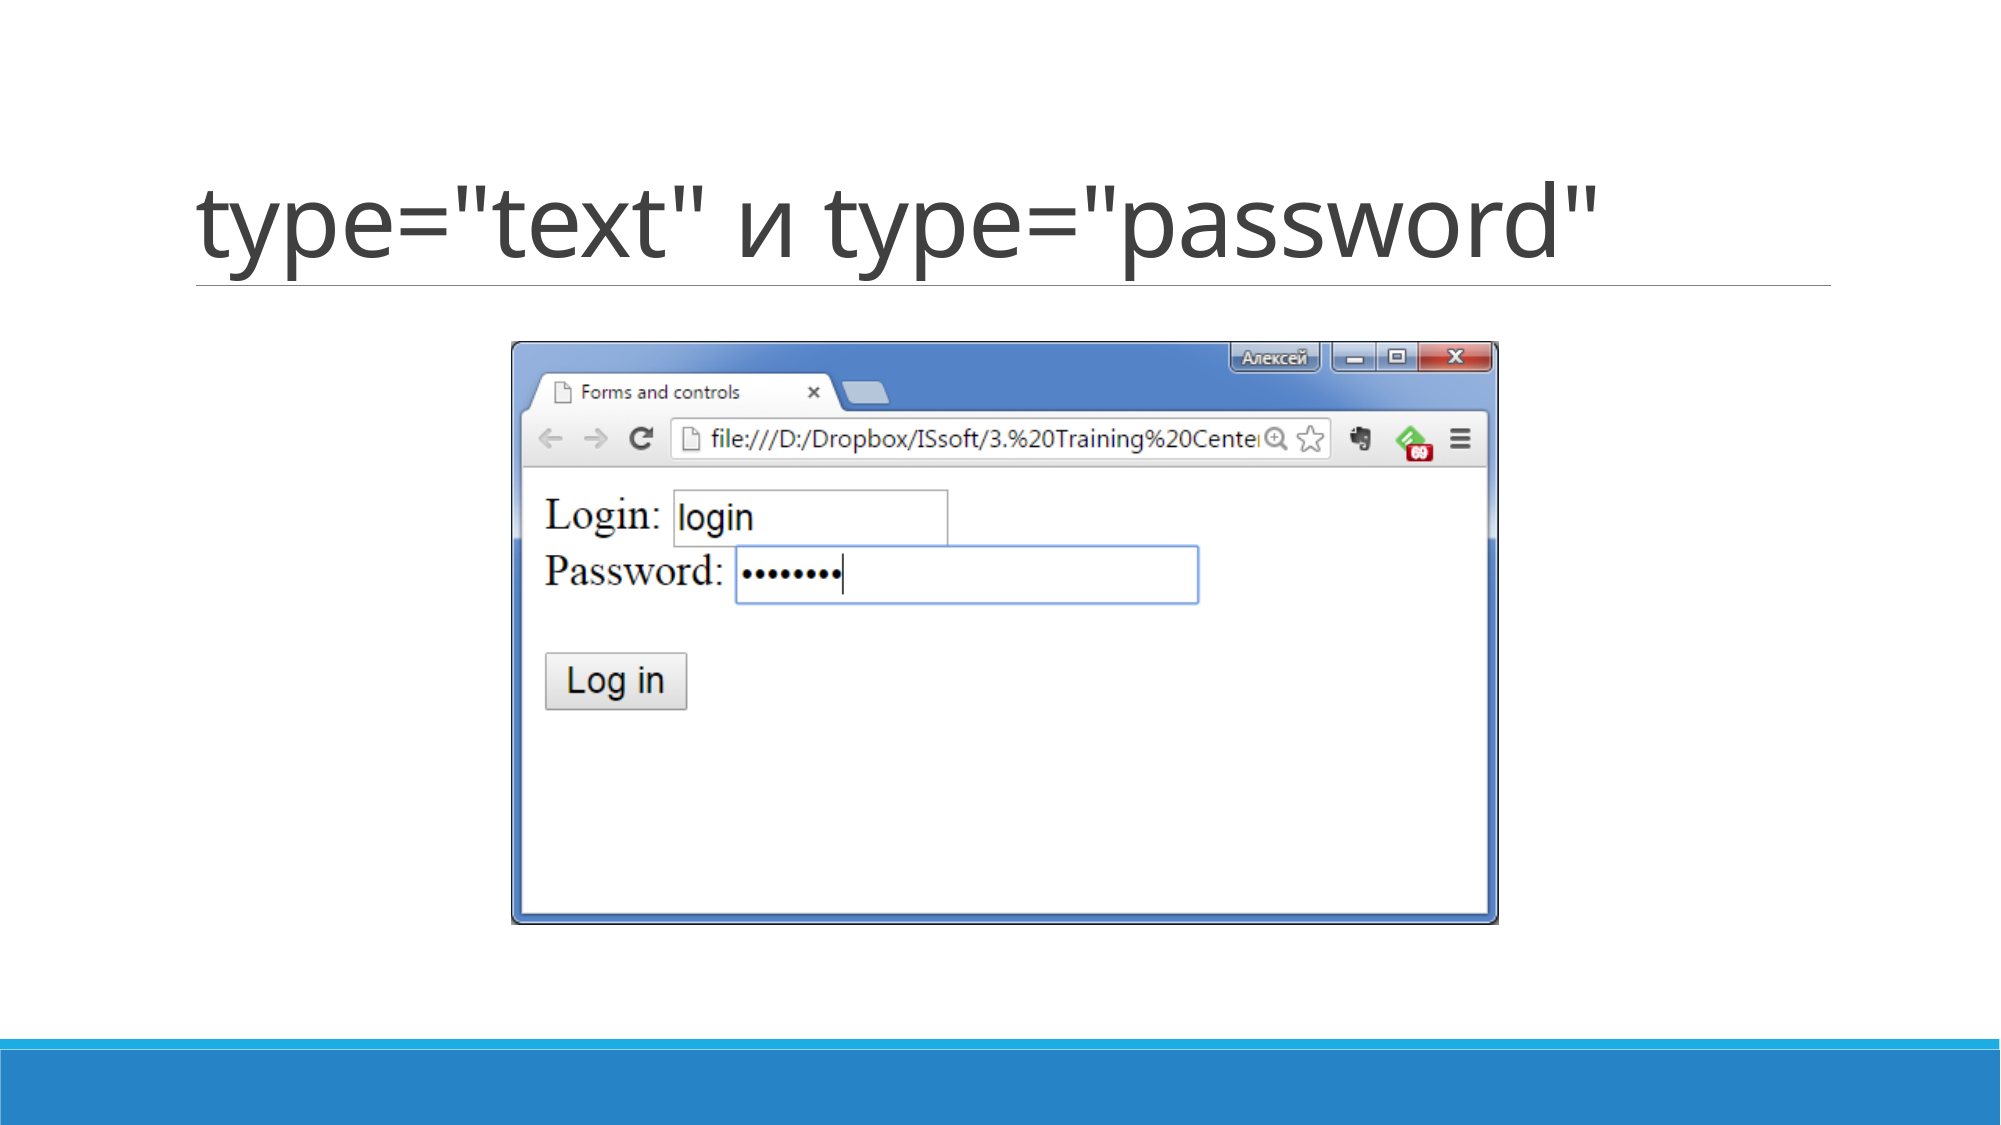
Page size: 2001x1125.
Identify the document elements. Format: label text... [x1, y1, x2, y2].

picture [510, 340, 1500, 925]
title type="text" и type="password" [180, 47, 1830, 285]
